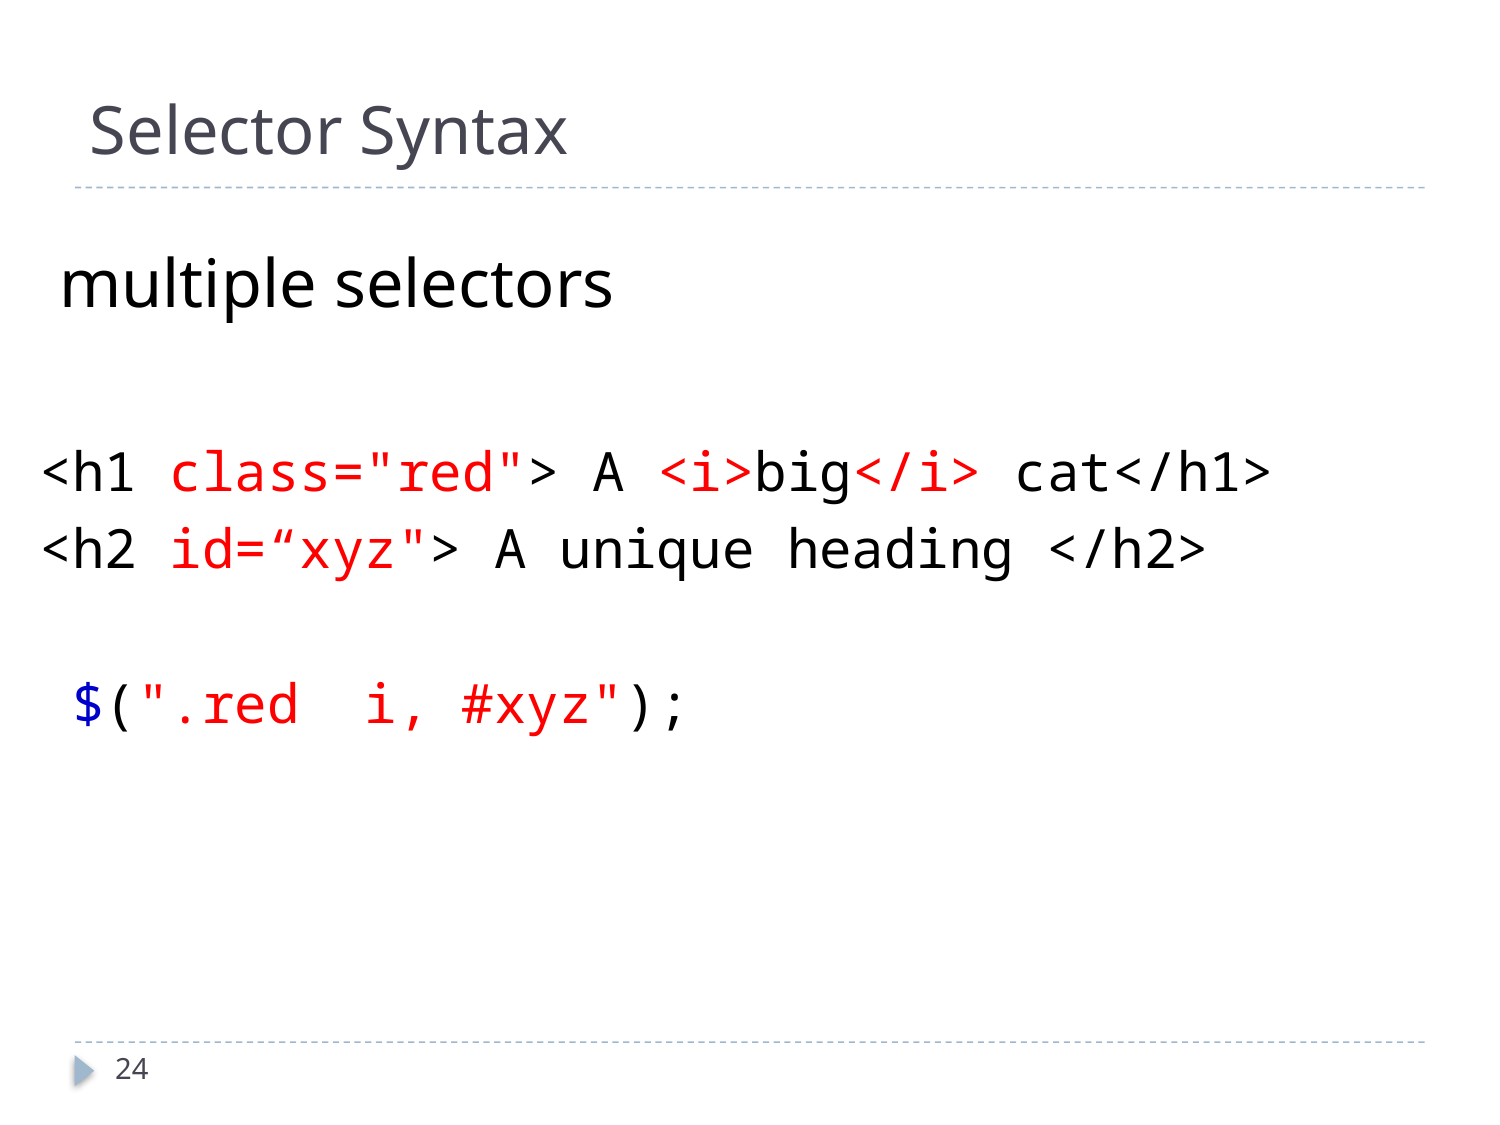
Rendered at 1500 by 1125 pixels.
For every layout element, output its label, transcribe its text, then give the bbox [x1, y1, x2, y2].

title Selector Syntax [75, 37, 1425, 175]
slide_number 24 [100, 1042, 426, 1103]
list multiple selectors <h1 class="red"> A <i>big</i> cat</h1> <h2 id=“xyz"> A unique heading </h2> $(".red i, #xyz"); [24, 224, 1488, 1025]
